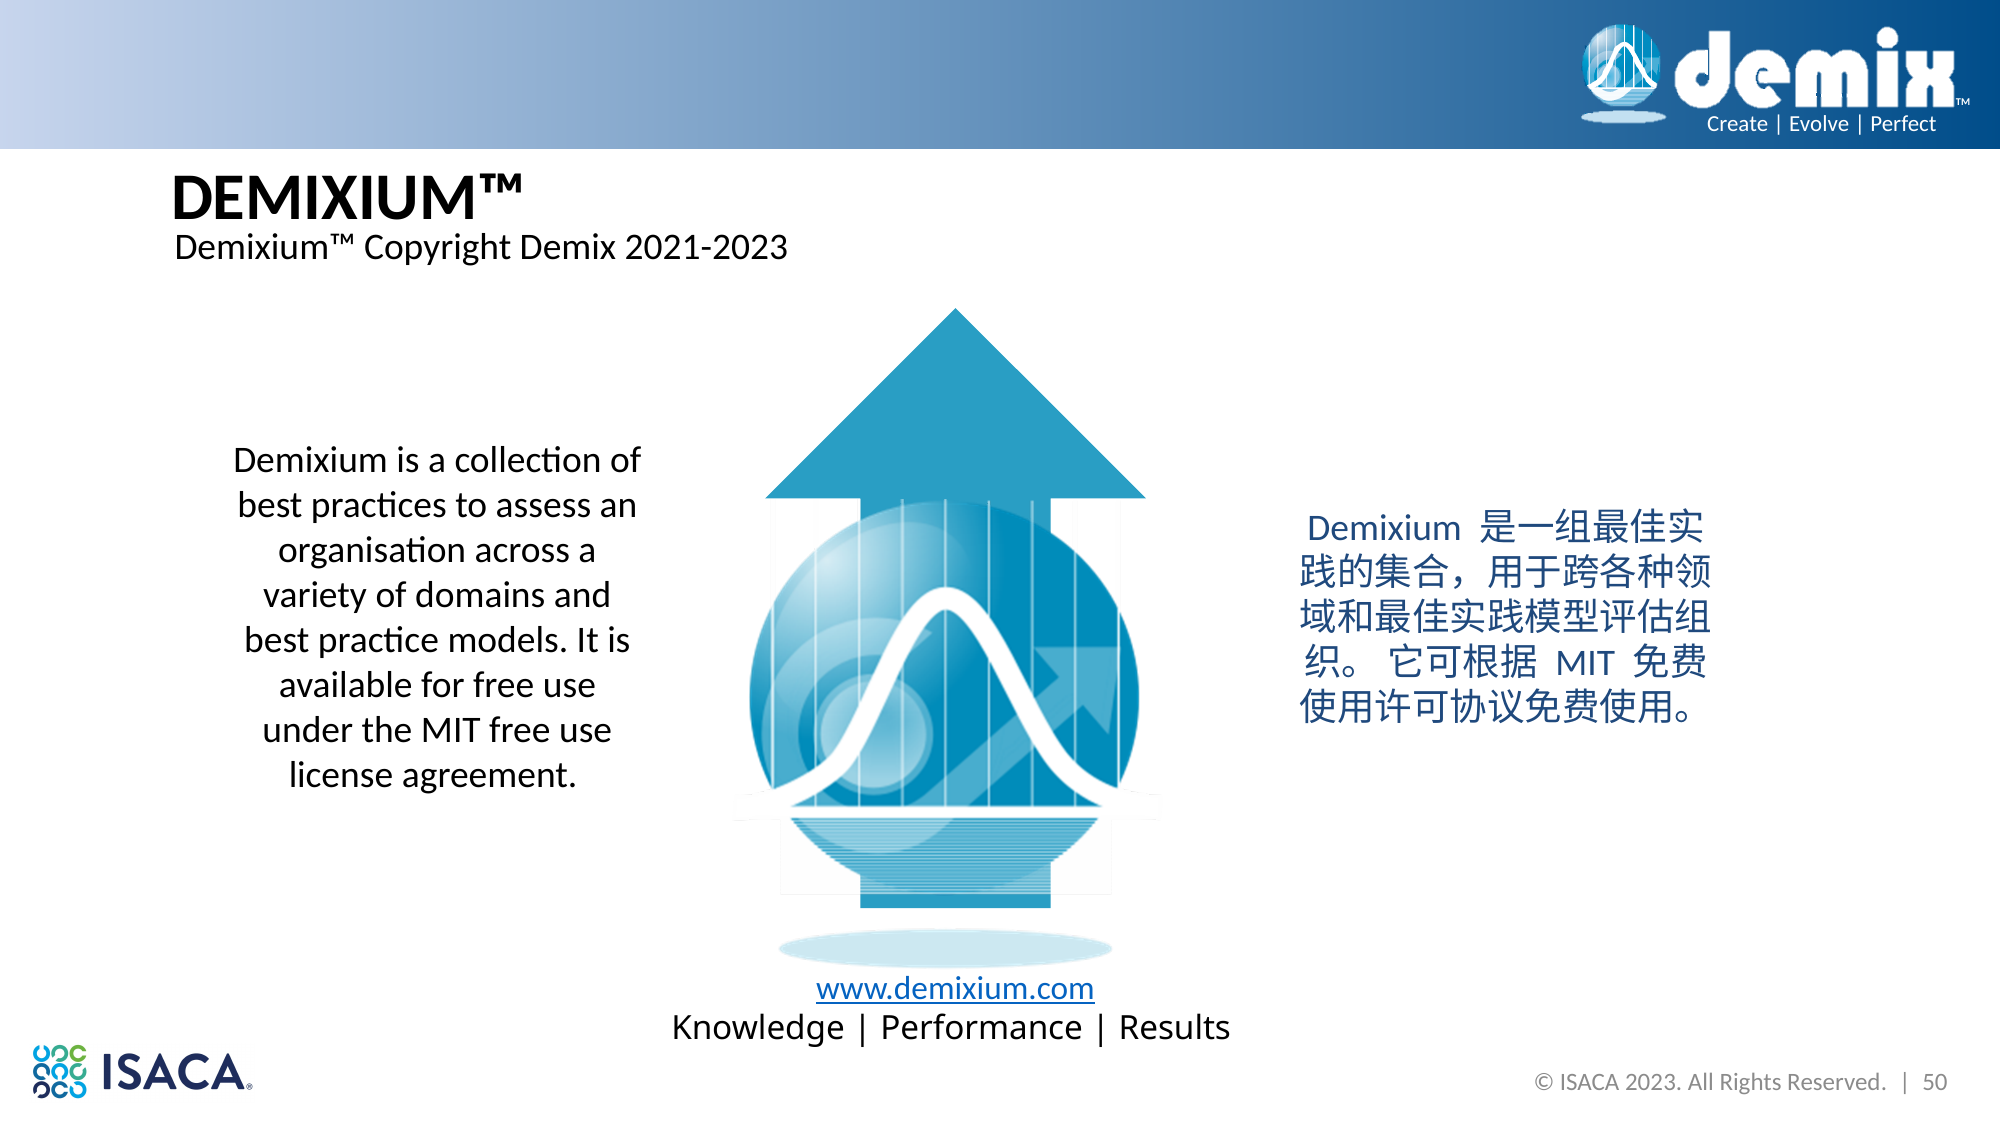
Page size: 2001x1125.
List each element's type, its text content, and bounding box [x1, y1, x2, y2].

picture [29, 1043, 255, 1103]
title DEMIXIUM™ [156, 148, 1862, 248]
text_box Demixium is a collection of best practices to assess an organisation across a variety of domains and best practice models. It is available for free use under the MIT free use license agreement. [214, 427, 661, 803]
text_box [732, 308, 1179, 1033]
picture [1549, 3, 2000, 153]
text_box Demixium™ Copyright Demix 2021-2023 [159, 214, 804, 275]
text_box www.demixium.com Knowledge | Performance | Results [455, 958, 1456, 1054]
text_box Demixium 是一组最佳实践的集合，用于跨各种领域和最佳实践模型评估组织。 它可根据 MIT 免费使用许可协议免费使用。 [1283, 495, 1730, 736]
